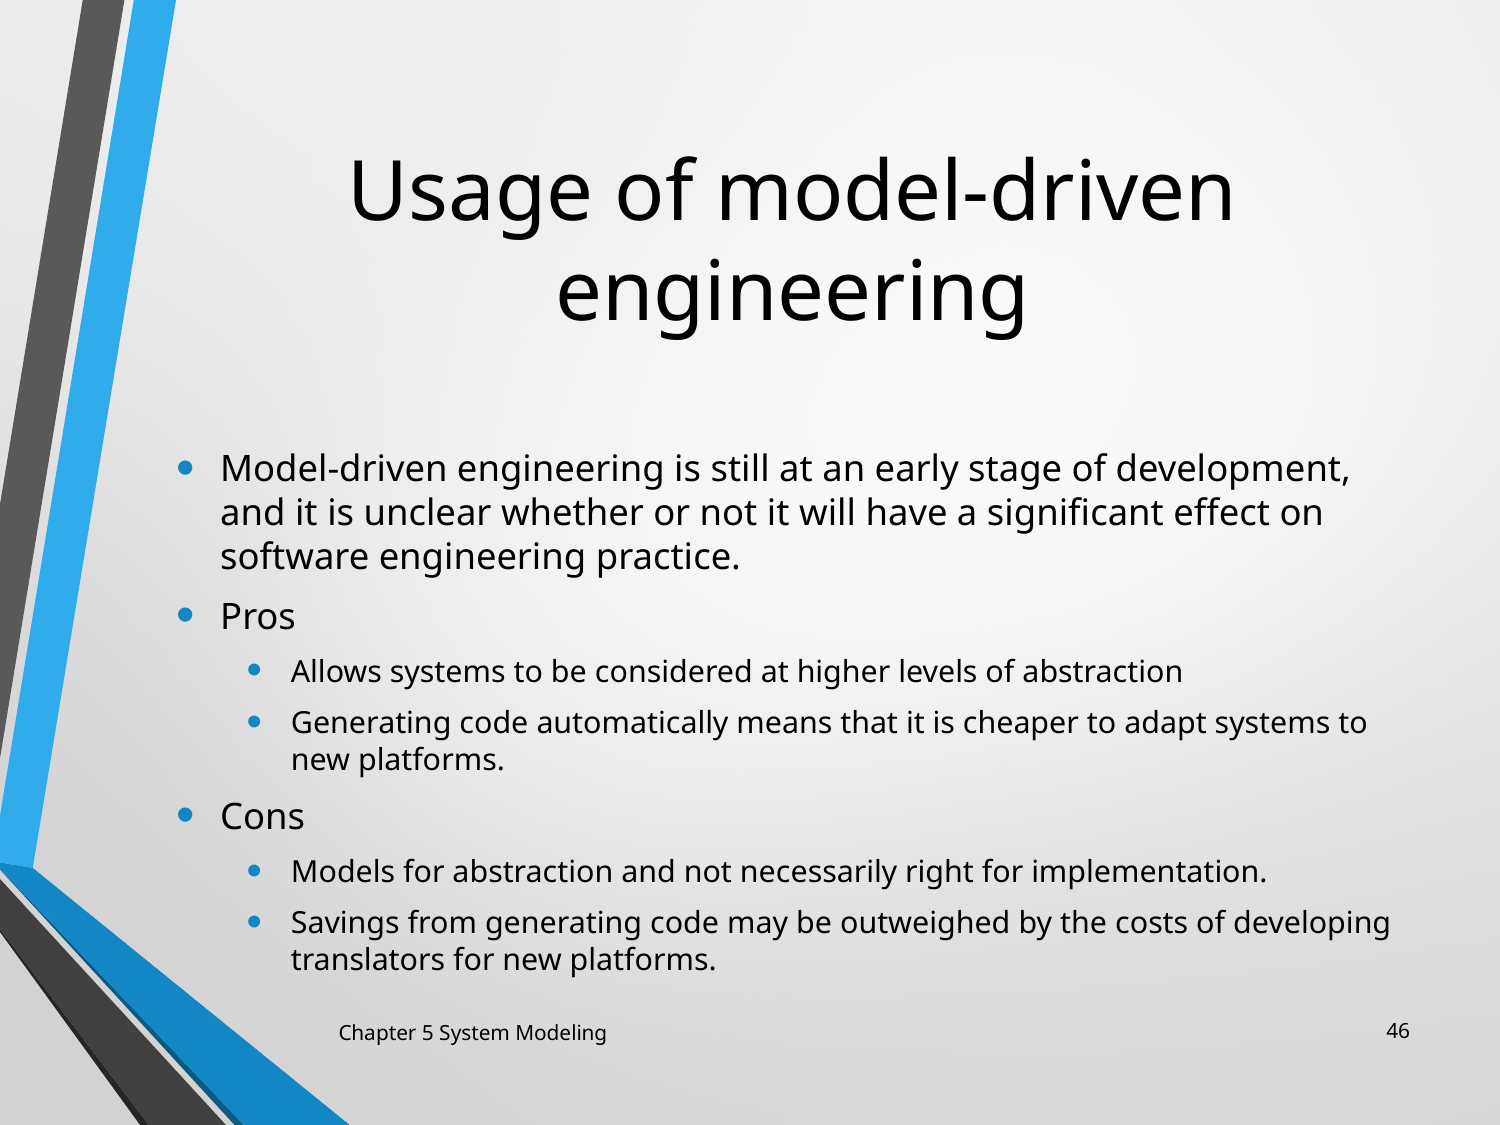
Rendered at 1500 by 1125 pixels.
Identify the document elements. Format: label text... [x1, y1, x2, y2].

slide_number 46 [1354, 1001, 1425, 1062]
title Usage of model-driven engineering [161, 75, 1425, 400]
list Model-driven engineering is still at an early stage of development, and it is unclear whether or not it will have a significant effect on software engineering practice. Pros Allows systems to be considered at higher levels of abstraction Generating code automatically means that it is cheaper to adapt systems to new platforms. Cons Models for abstraction and not necessarily right for implementation. Savings from generating code may be outweighed by the costs of developing translators for new platforms. [161, 437, 1425, 985]
footer Chapter 5 System Modeling [323, 1001, 1196, 1062]
